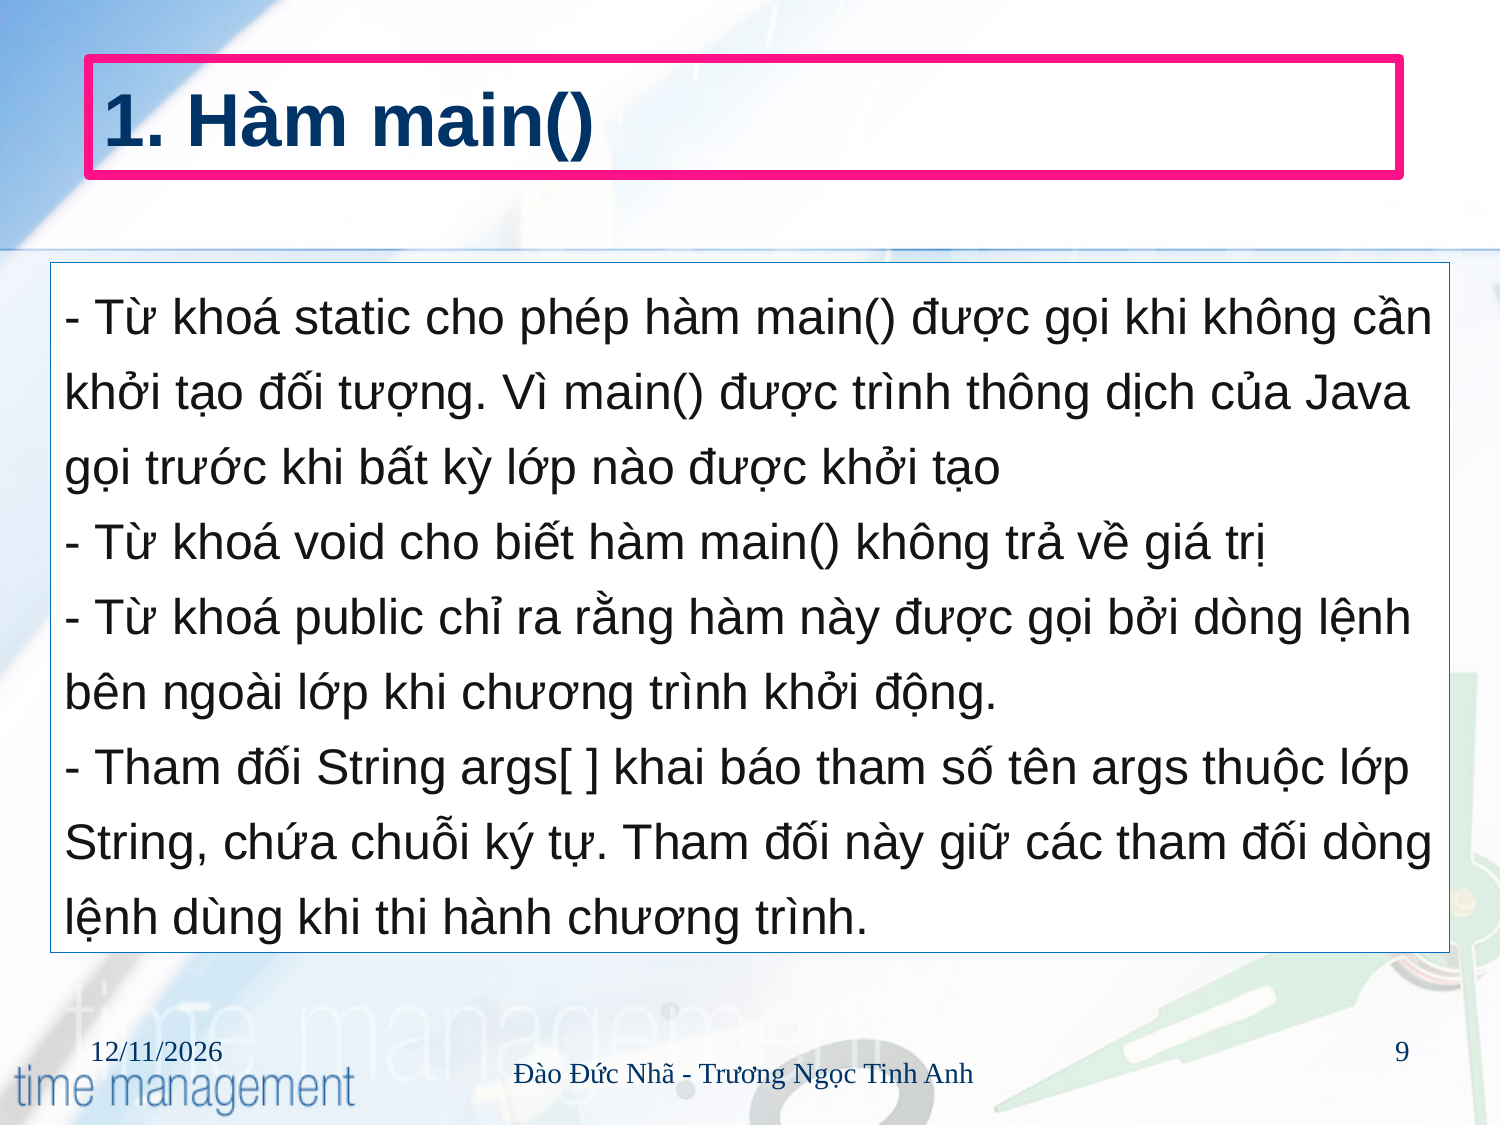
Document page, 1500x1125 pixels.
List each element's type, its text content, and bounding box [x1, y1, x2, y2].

footer Đào Đức Nhã - Trương Ngọc Tinh Anh [487, 1046, 1000, 1125]
picture [0, 0, 1500, 1125]
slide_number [75, 1024, 425, 1103]
slide_number 9 [1074, 1024, 1425, 1103]
text_box - Từ khoá static cho phép hàm main() được gọi khi không cần khởi tạo đối tượng. Vì main() được trình thông dịch của Java gọi trước khi bất kỳ lớp nào được khởi tạo - Từ khoá void cho biết hàm main() không trả về giá trị - Từ khoá public chỉ ra rằng hàm này được gọi bởi dòng lệnh bên ngoài lớp khi chương trình khởi động. - Tham đối String args[ ] khai báo tham số tên args thuộc lớp String, chứa chuỗi ký tự. Tham đối này giữ các tham đối dòng lệnh dùng khi thi hành chương trình. [50, 262, 1450, 953]
title 1. Hàm main() [88, 58, 1400, 175]
